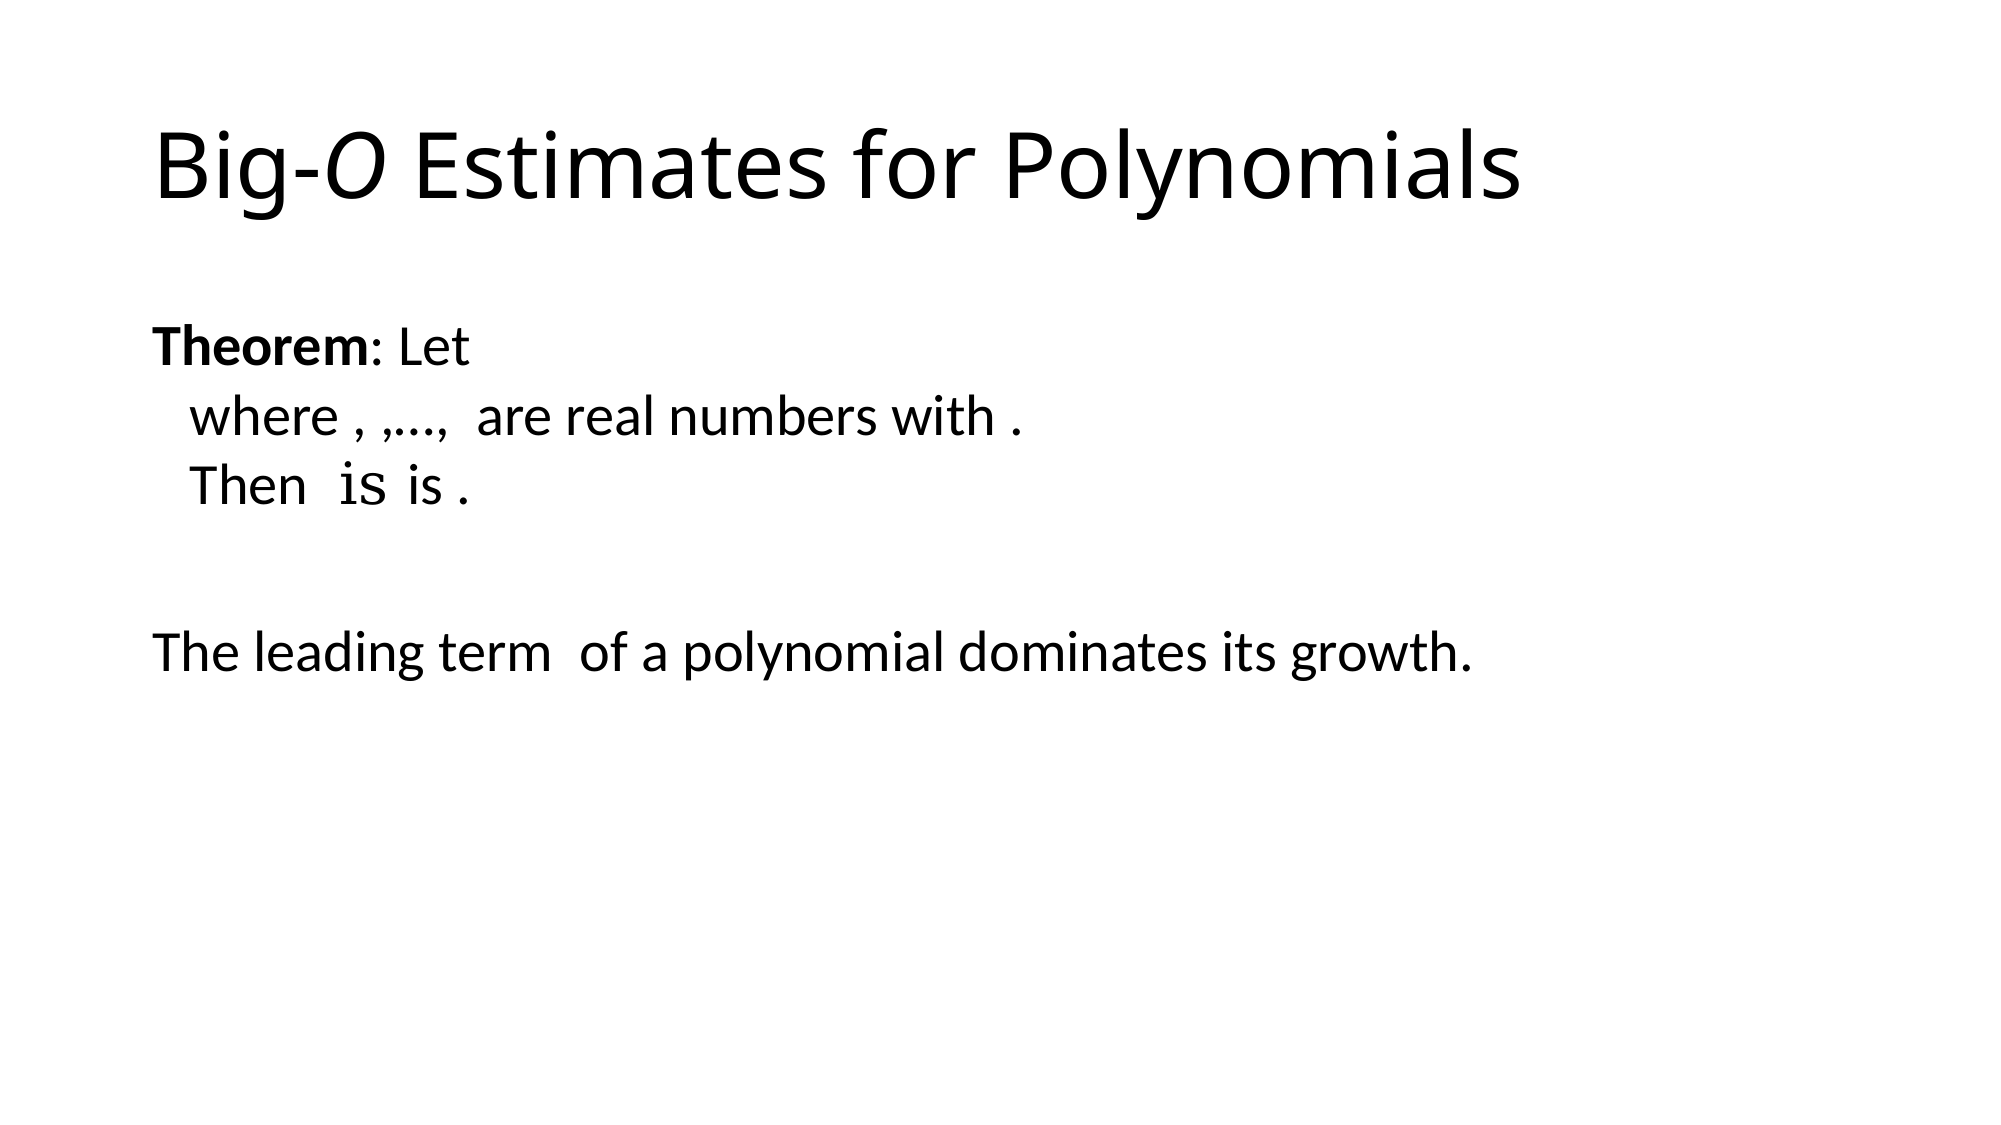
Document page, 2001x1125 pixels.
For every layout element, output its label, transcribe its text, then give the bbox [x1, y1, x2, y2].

title Big-O Estimates for Polynomials [137, 59, 1863, 278]
